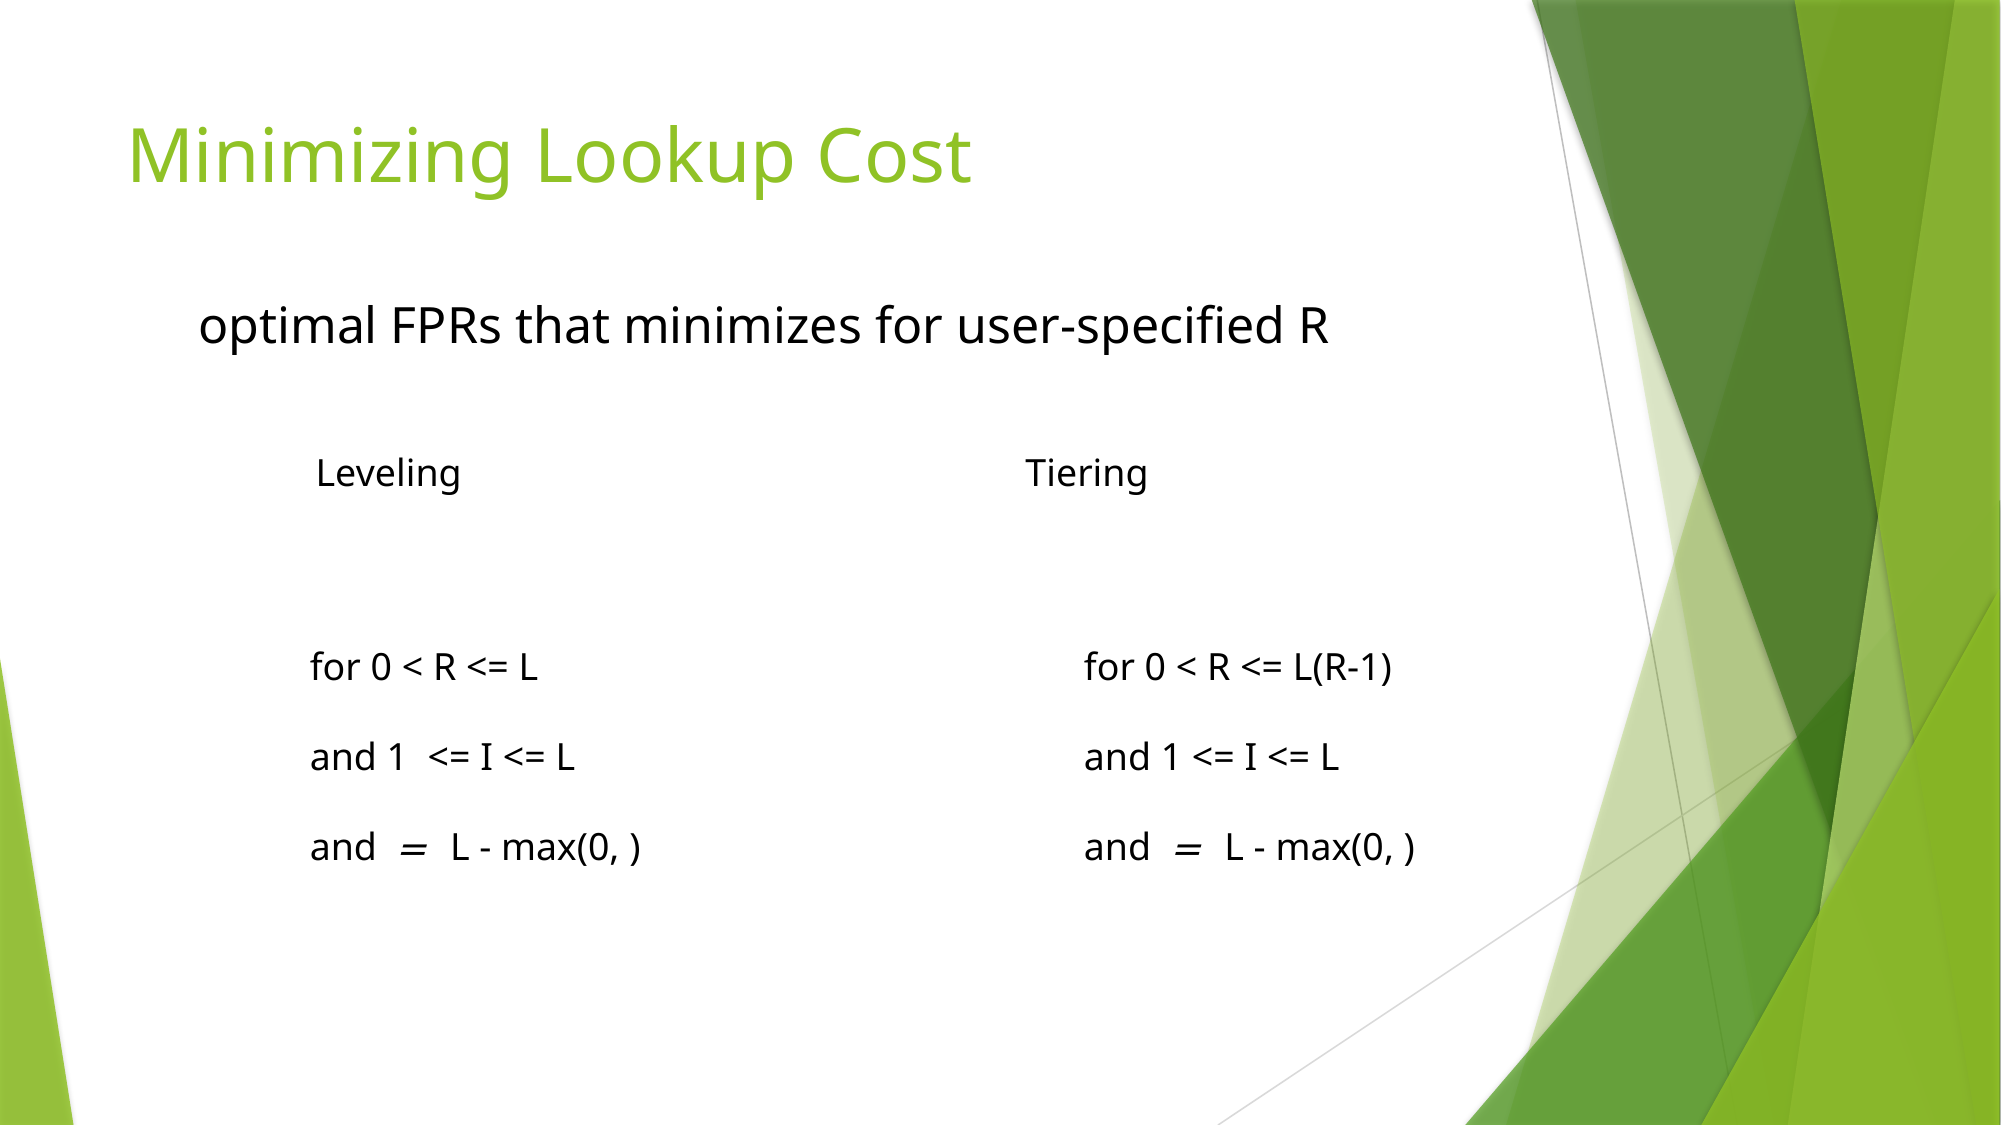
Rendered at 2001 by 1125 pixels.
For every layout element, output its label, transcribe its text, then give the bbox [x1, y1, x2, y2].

title Minimizing Lookup Cost [111, 99, 1522, 317]
text_box Leveling Tiering [135, 442, 1522, 502]
